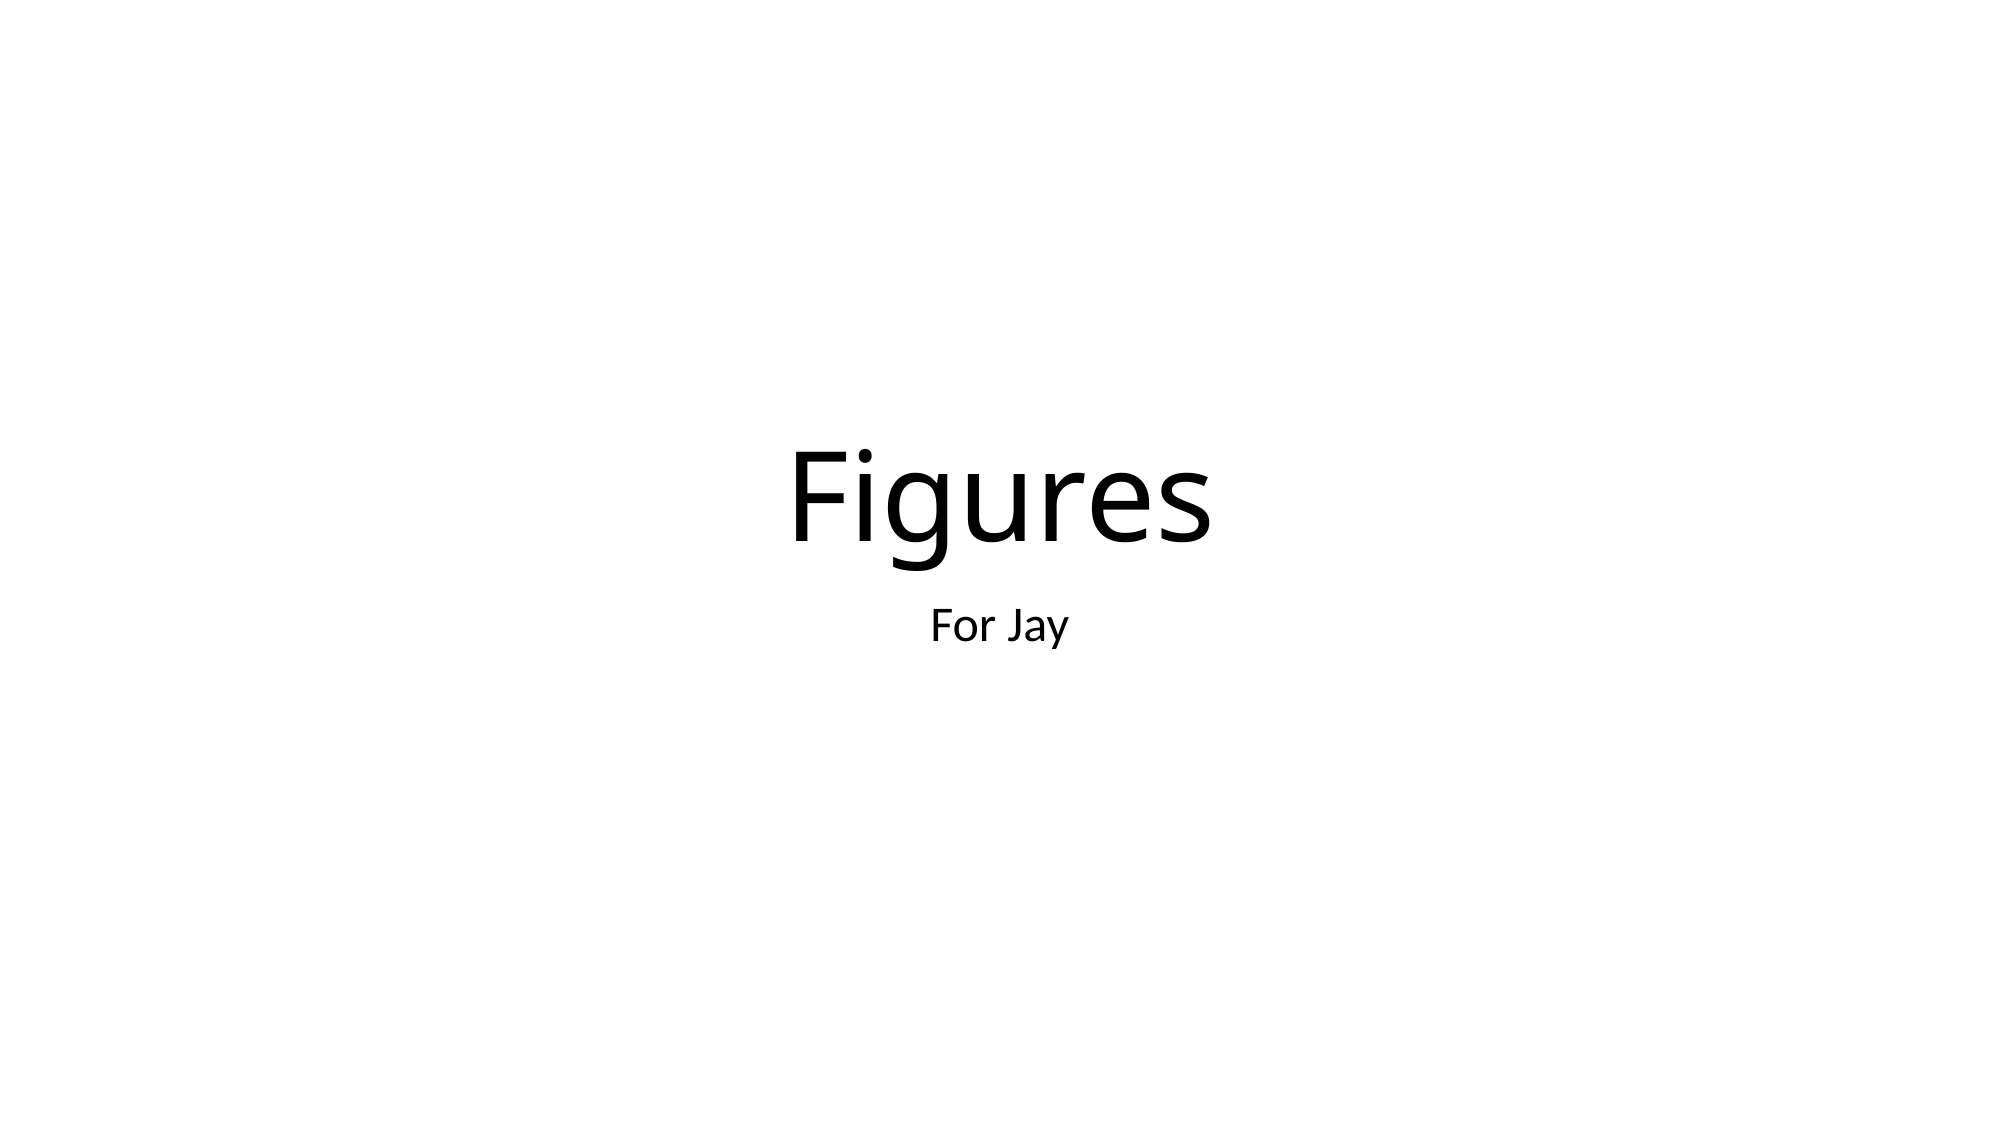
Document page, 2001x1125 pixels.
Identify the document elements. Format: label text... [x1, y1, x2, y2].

title Figures [249, 184, 1750, 576]
subtitle For Jay [249, 590, 1750, 863]
